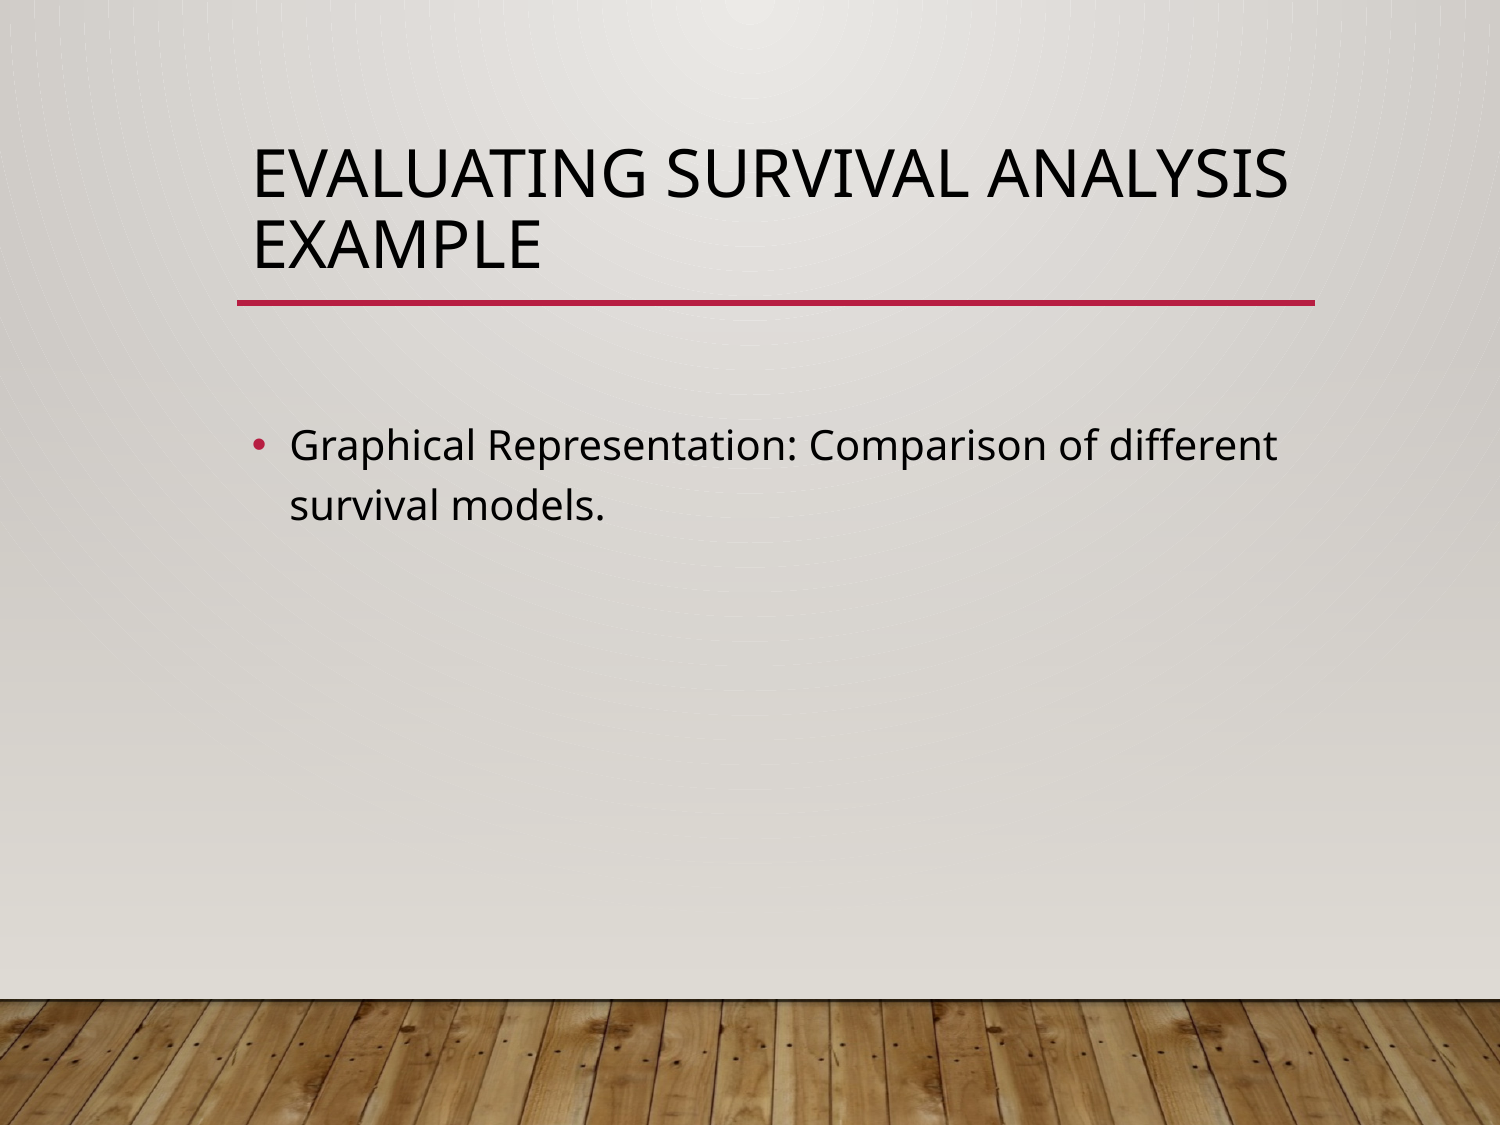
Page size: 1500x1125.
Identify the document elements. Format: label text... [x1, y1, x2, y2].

title Evaluating Survival Analysis Example [236, 131, 1315, 305]
list Graphical Representation: Comparison of different survival models. [236, 330, 1315, 897]
picture [0, 999, 1500, 1125]
